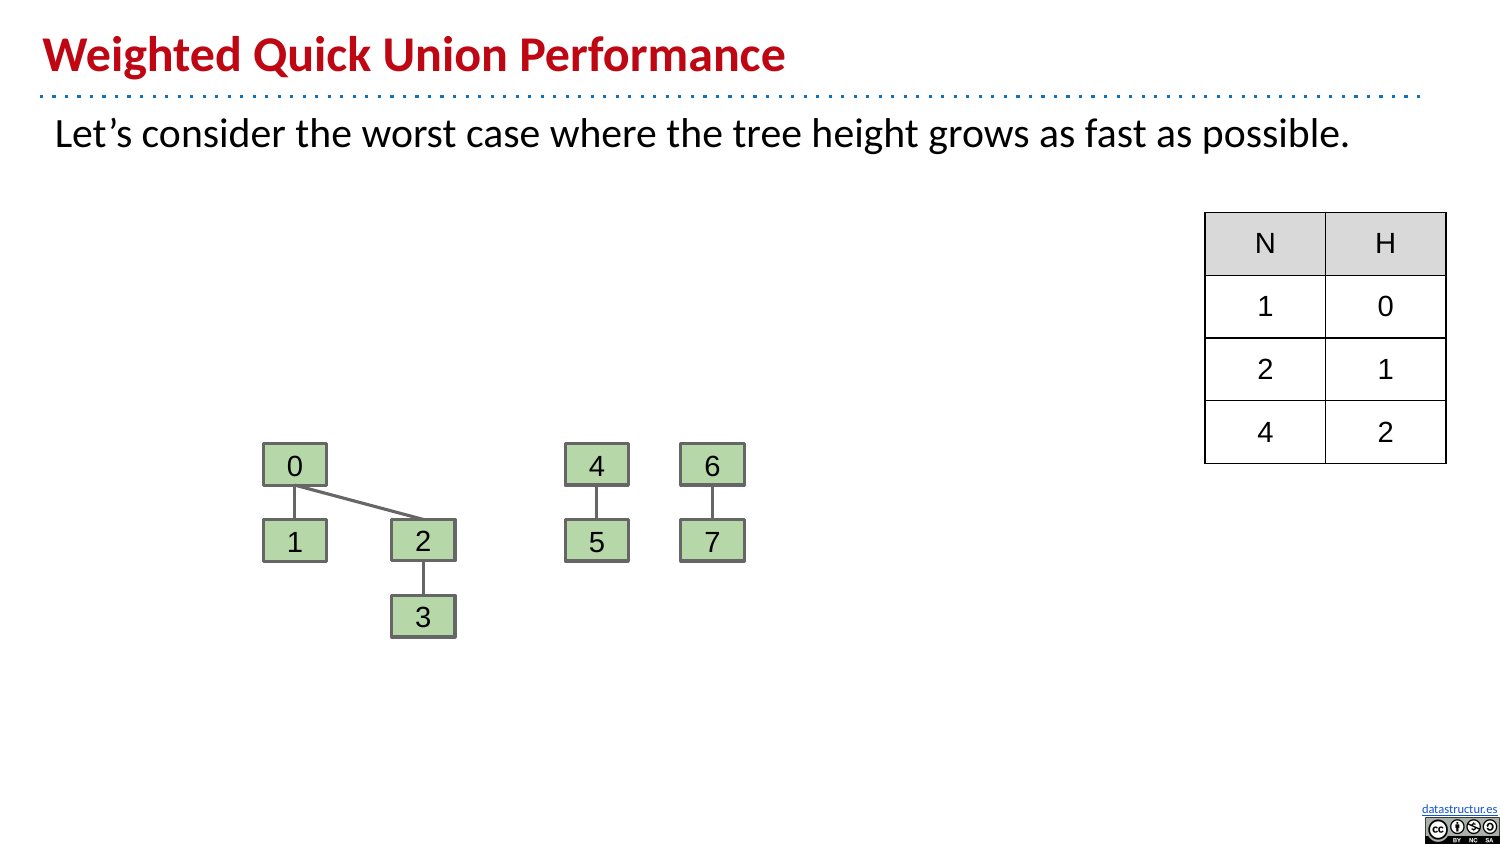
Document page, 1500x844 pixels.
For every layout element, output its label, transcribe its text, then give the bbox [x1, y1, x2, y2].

table_cell 2 [1326, 401, 1445, 463]
text_box 7 [680, 519, 745, 562]
text_box 4 [565, 443, 629, 485]
table_cell 2 [1206, 339, 1325, 400]
table_cell 0 [1326, 276, 1445, 337]
table_header H [1326, 213, 1445, 275]
text_box 6 [680, 443, 745, 485]
text_box 3 [391, 595, 456, 637]
text_box 0 [263, 443, 327, 486]
text_box 2 [391, 519, 456, 561]
picture [1425, 817, 1500, 844]
text_box 1 [263, 519, 327, 562]
table_cell 1 [1326, 339, 1445, 400]
table_header N [1206, 213, 1325, 275]
title Weighted Quick Union Performance [27, 15, 1378, 97]
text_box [294, 484, 424, 520]
text_box 5 [565, 519, 629, 562]
table_cell 1 [1206, 276, 1325, 337]
list Let’s consider the worst case where the tree height grows as fast as possible. [39, 91, 1425, 183]
table_cell 4 [1206, 401, 1325, 463]
